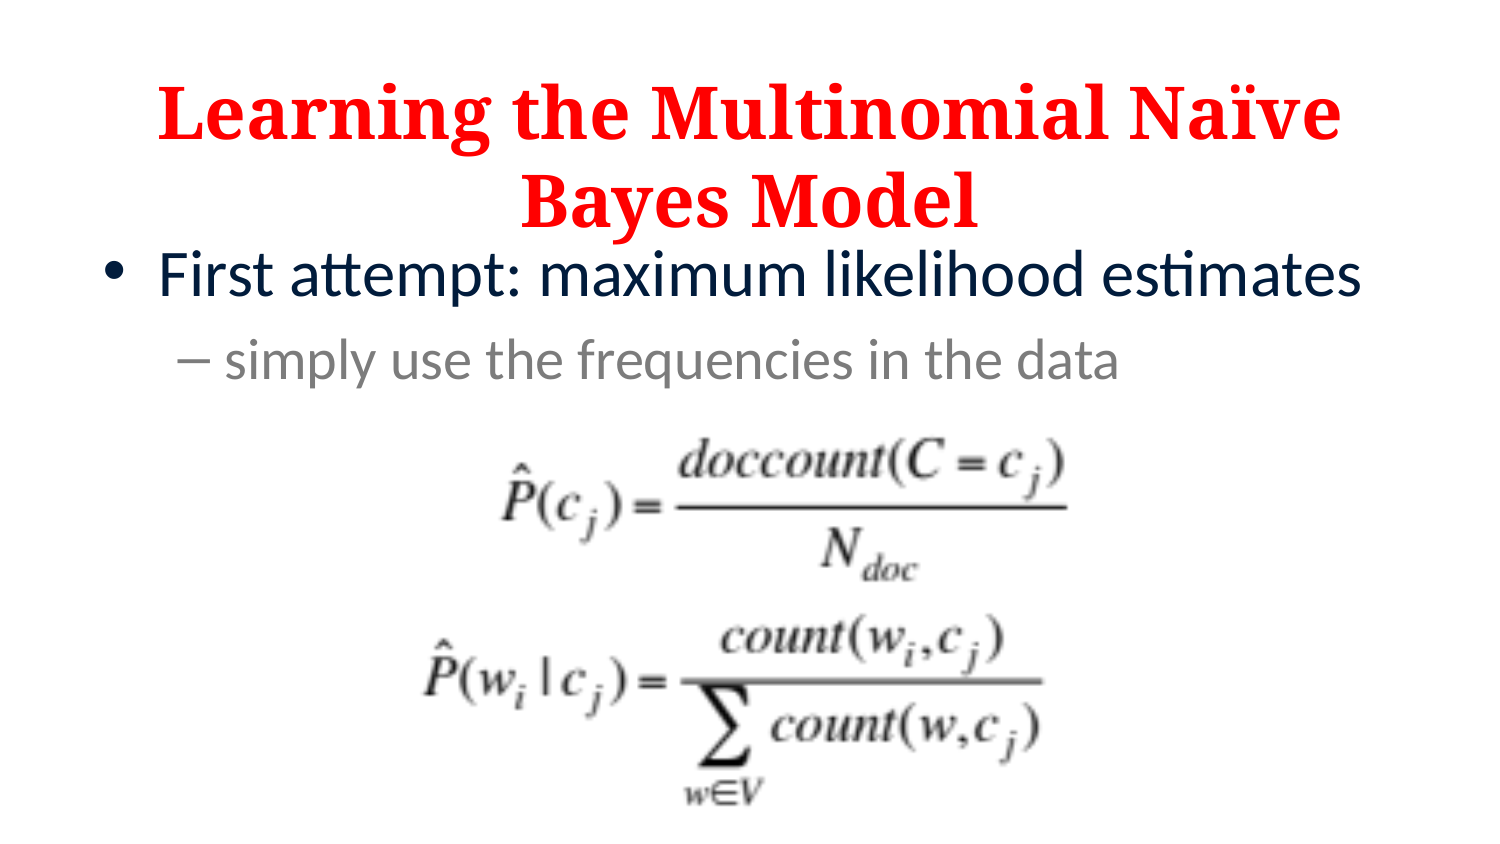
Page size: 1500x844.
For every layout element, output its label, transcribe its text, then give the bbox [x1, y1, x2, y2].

list First attempt: maximum likelihood estimates simply use the frequencies in the data [87, 221, 1413, 460]
title Learning the Multinomial Naïve Bayes Model [137, 59, 1363, 182]
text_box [414, 601, 1051, 814]
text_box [493, 425, 1072, 587]
